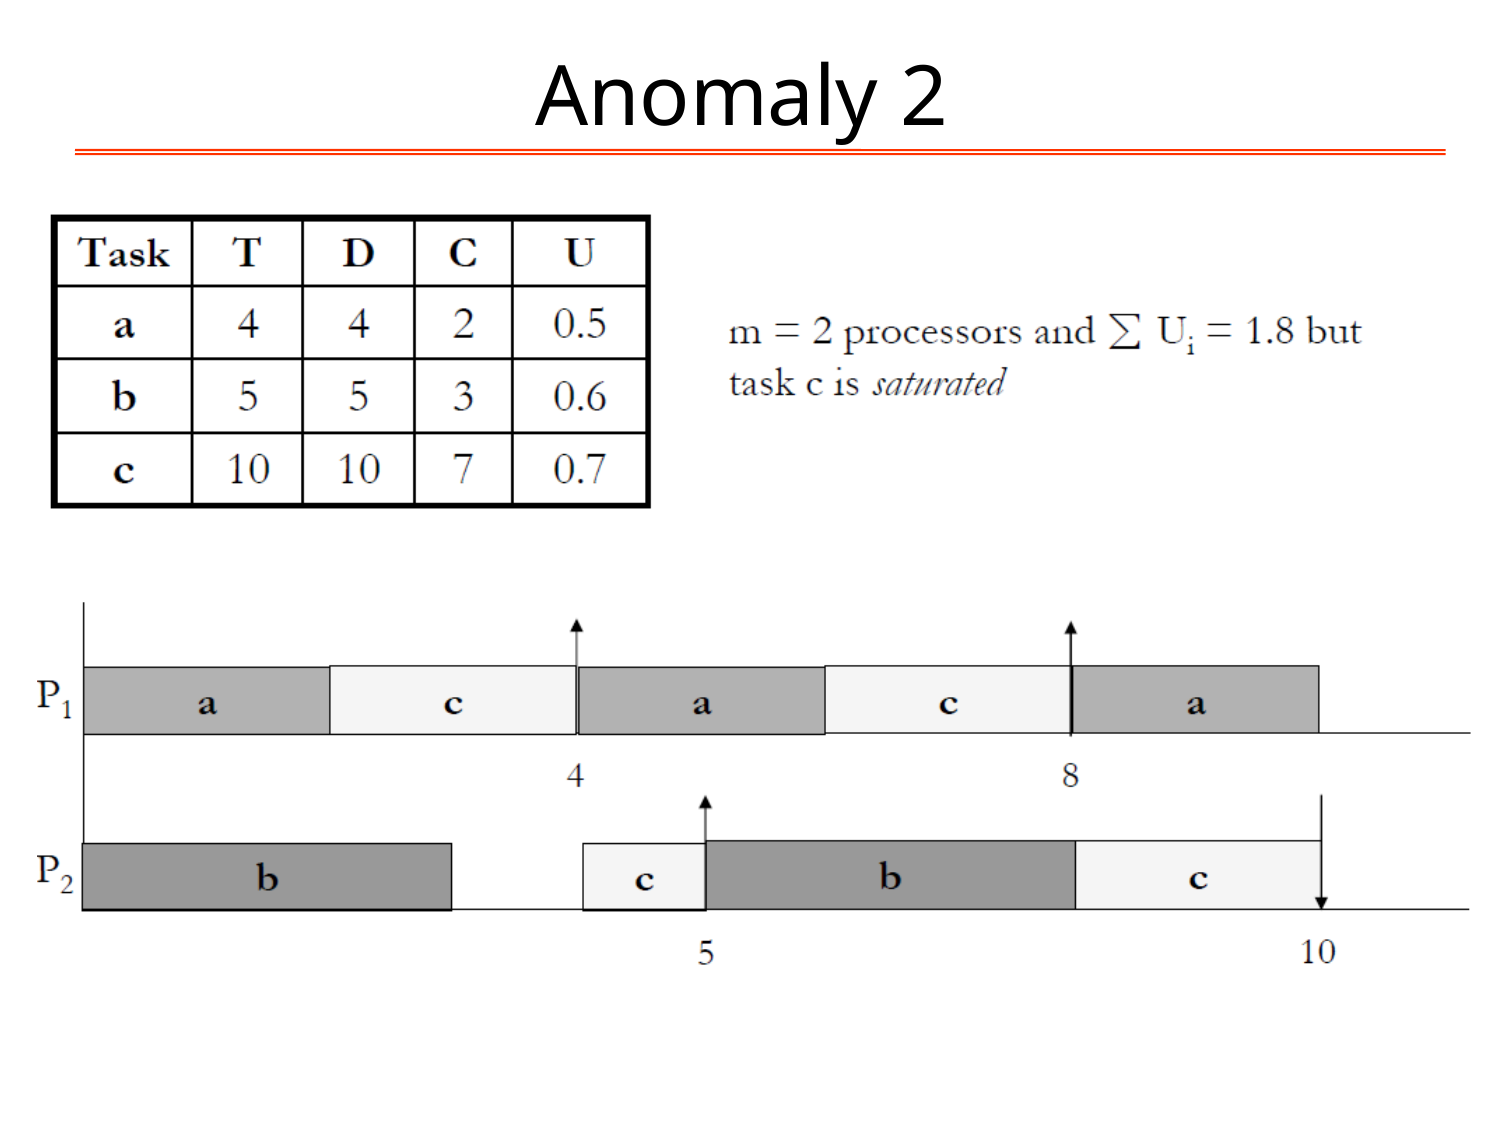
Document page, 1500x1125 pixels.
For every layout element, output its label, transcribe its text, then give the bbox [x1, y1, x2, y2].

picture [37, 212, 1482, 969]
title Anomaly 2 [37, 24, 1446, 151]
